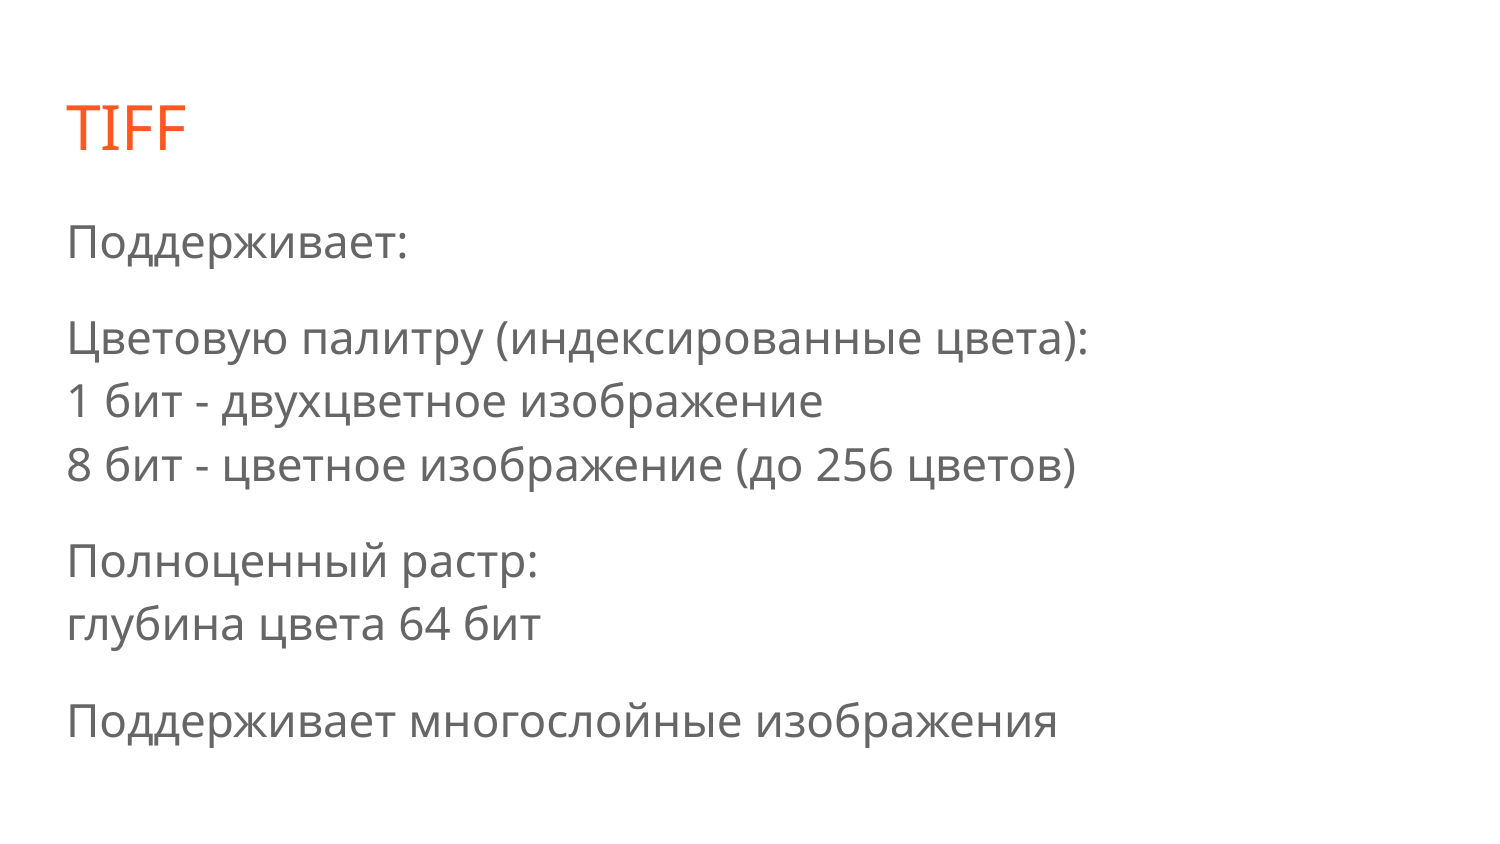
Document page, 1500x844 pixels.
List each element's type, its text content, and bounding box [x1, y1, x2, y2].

title TIFF [51, 72, 1449, 167]
list Поддерживает: Цветовую палитру (индексированные цвета): 1 бит - двухцветное изображение 8 бит - цветное изображение (до 256 цветов) Полноценный растр: глубина цвета 64 бит Поддерживает многослойные изображения [51, 189, 1449, 750]
